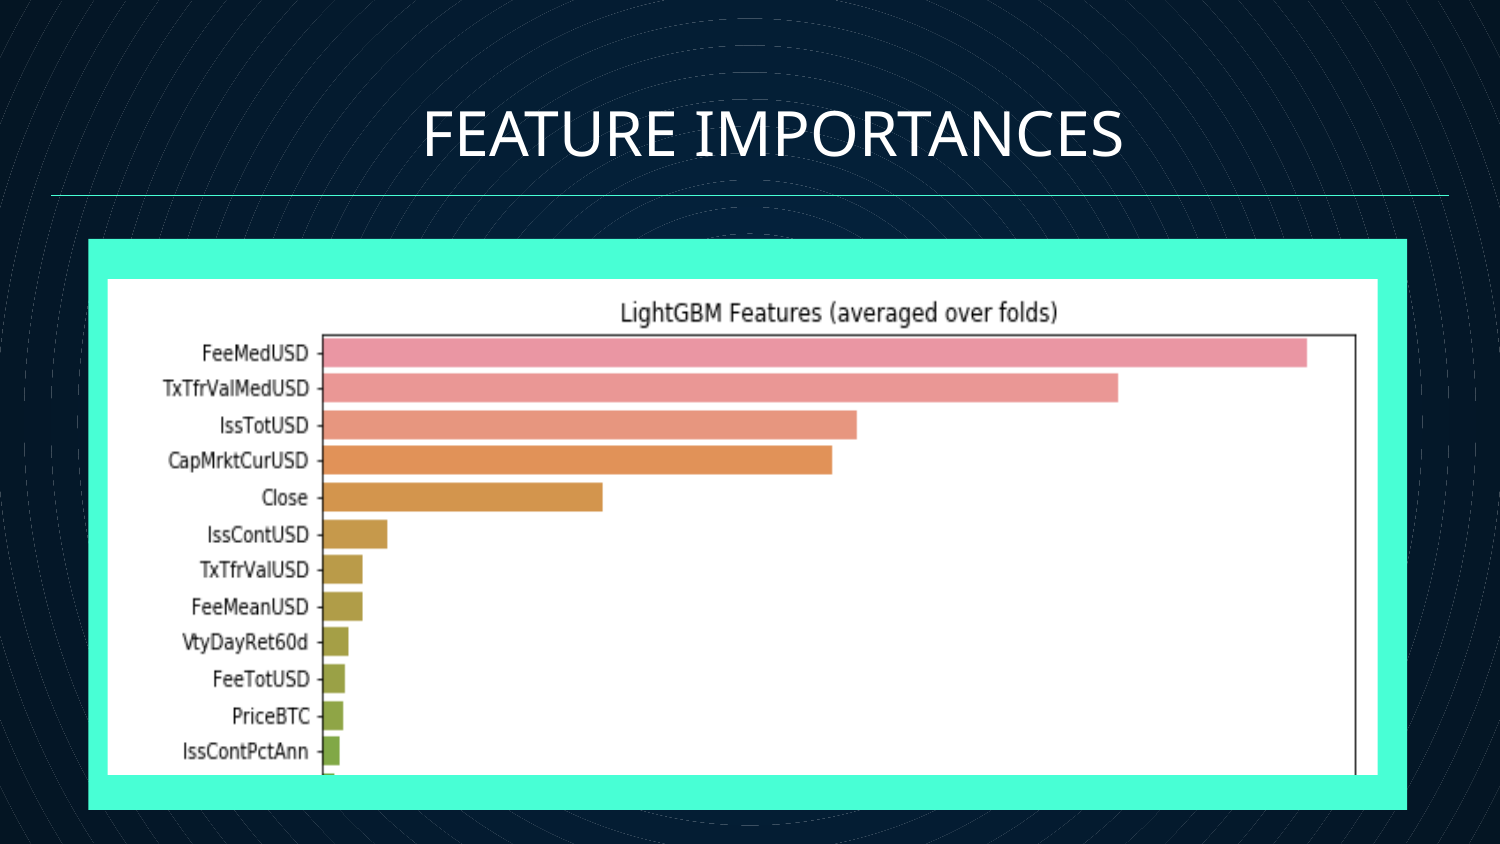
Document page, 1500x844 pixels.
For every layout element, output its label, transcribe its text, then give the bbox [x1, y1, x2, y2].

text_box [88, 238, 1408, 810]
picture [107, 279, 1378, 775]
title FEATURE IMPORTANCES [314, 50, 1233, 184]
